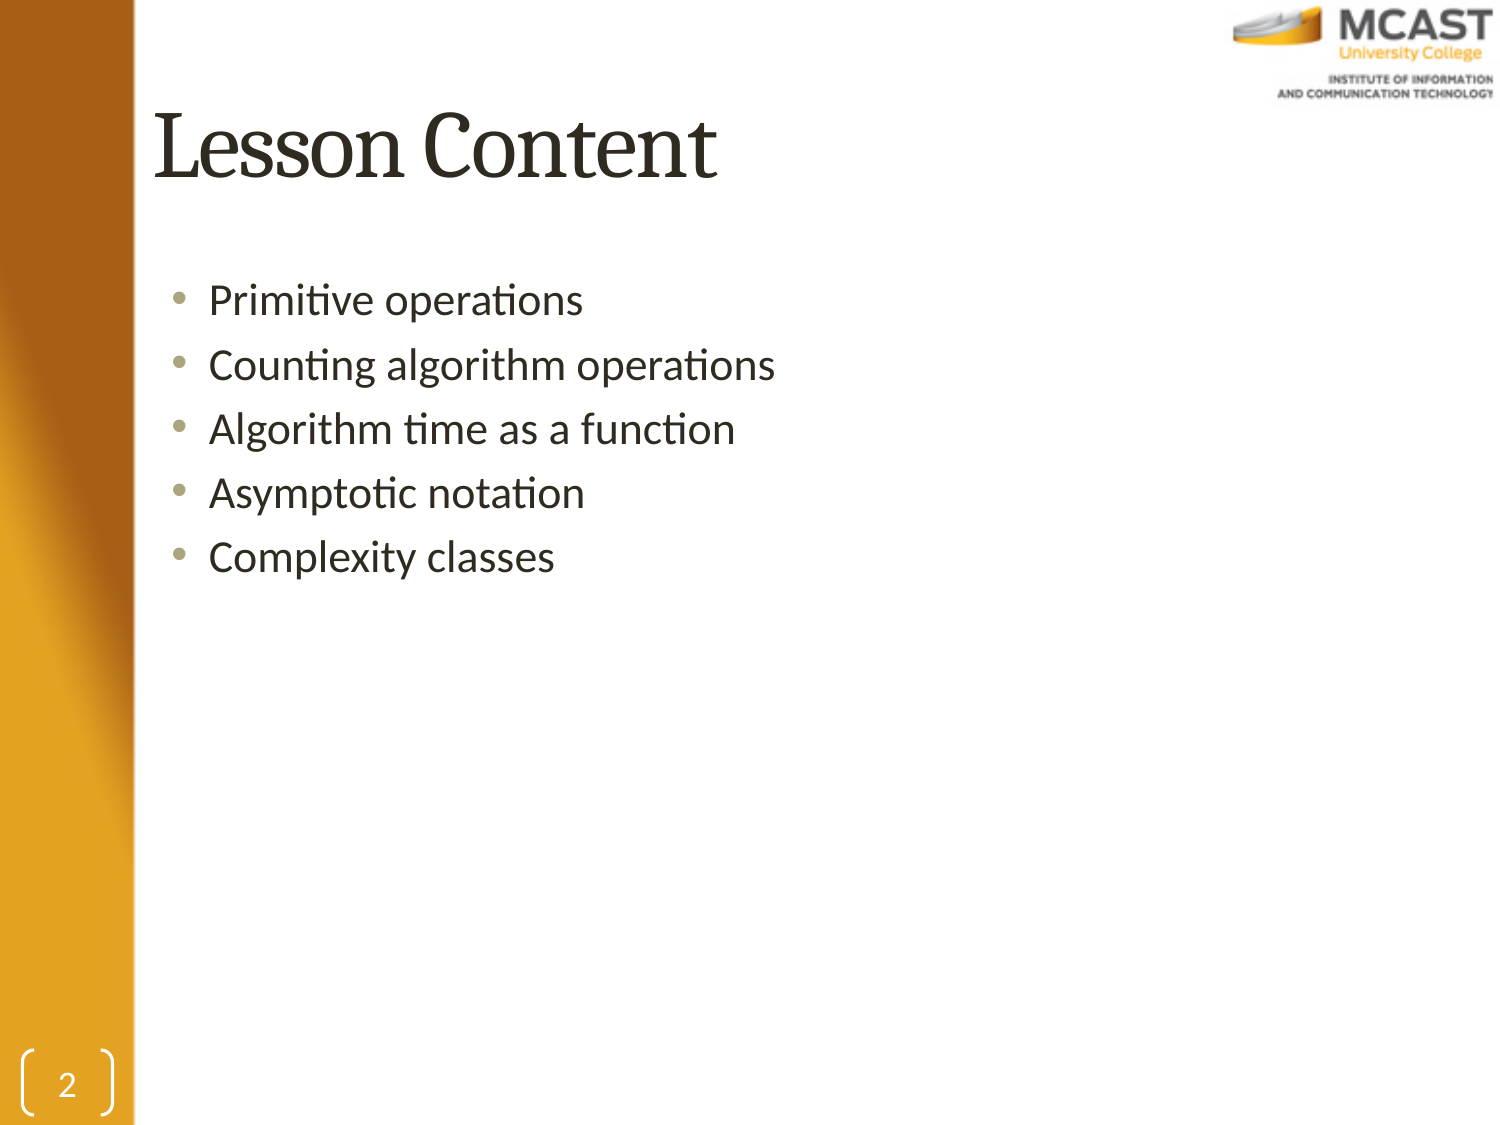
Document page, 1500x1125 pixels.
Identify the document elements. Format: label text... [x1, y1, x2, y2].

list Primitive operations Counting algorithm operations Algorithm time as a function Asymptotic notation Complexity classes [137, 262, 1500, 1050]
slide_number 2 [20, 1048, 115, 1117]
picture [0, 0, 1500, 1125]
title Lesson Content [137, 45, 1263, 233]
